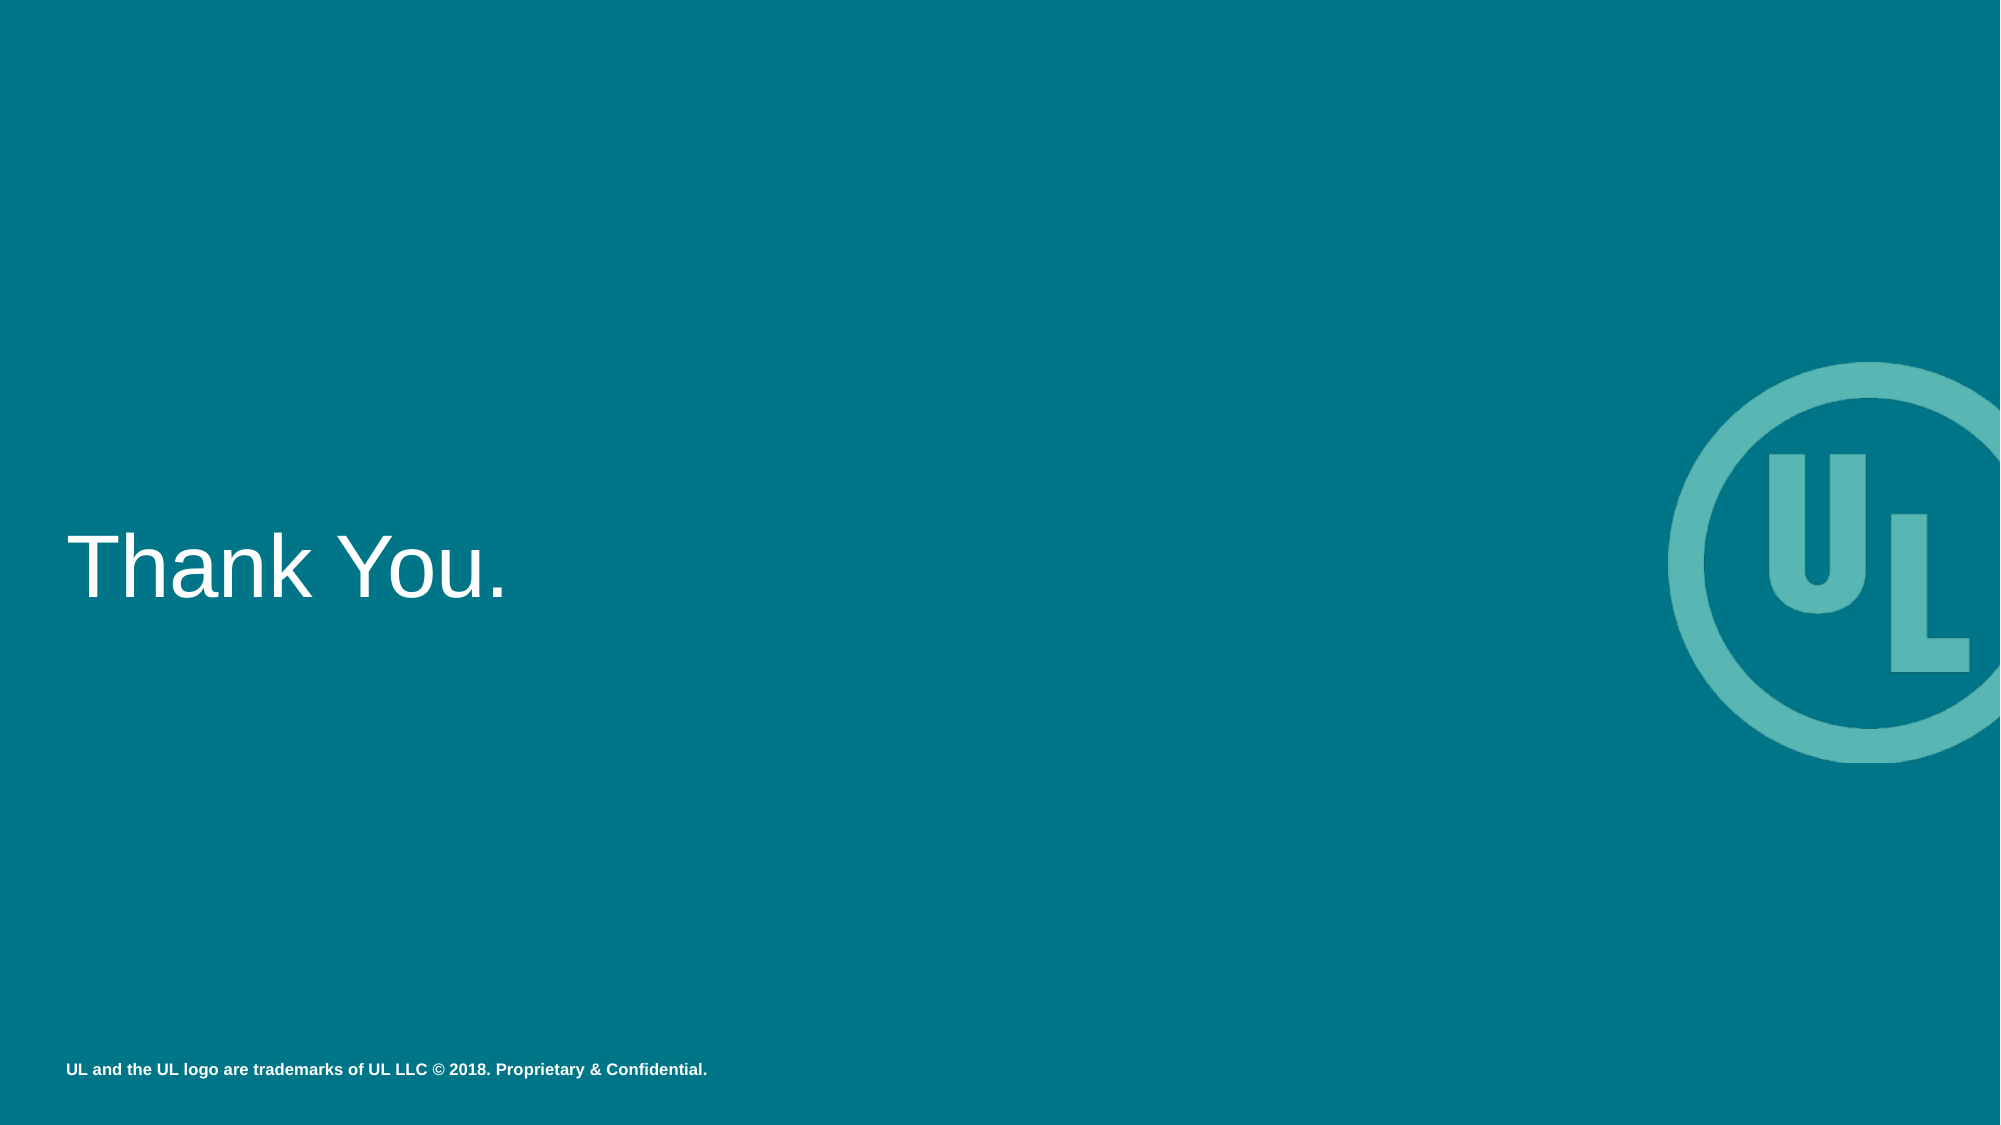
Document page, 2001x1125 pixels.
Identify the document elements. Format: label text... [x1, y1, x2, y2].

footer UL and the UL logo are trademarks of UL LLC © 2018. Proprietary & Confidential. [65, 1044, 733, 1080]
list Thank You. [65, 261, 1500, 864]
